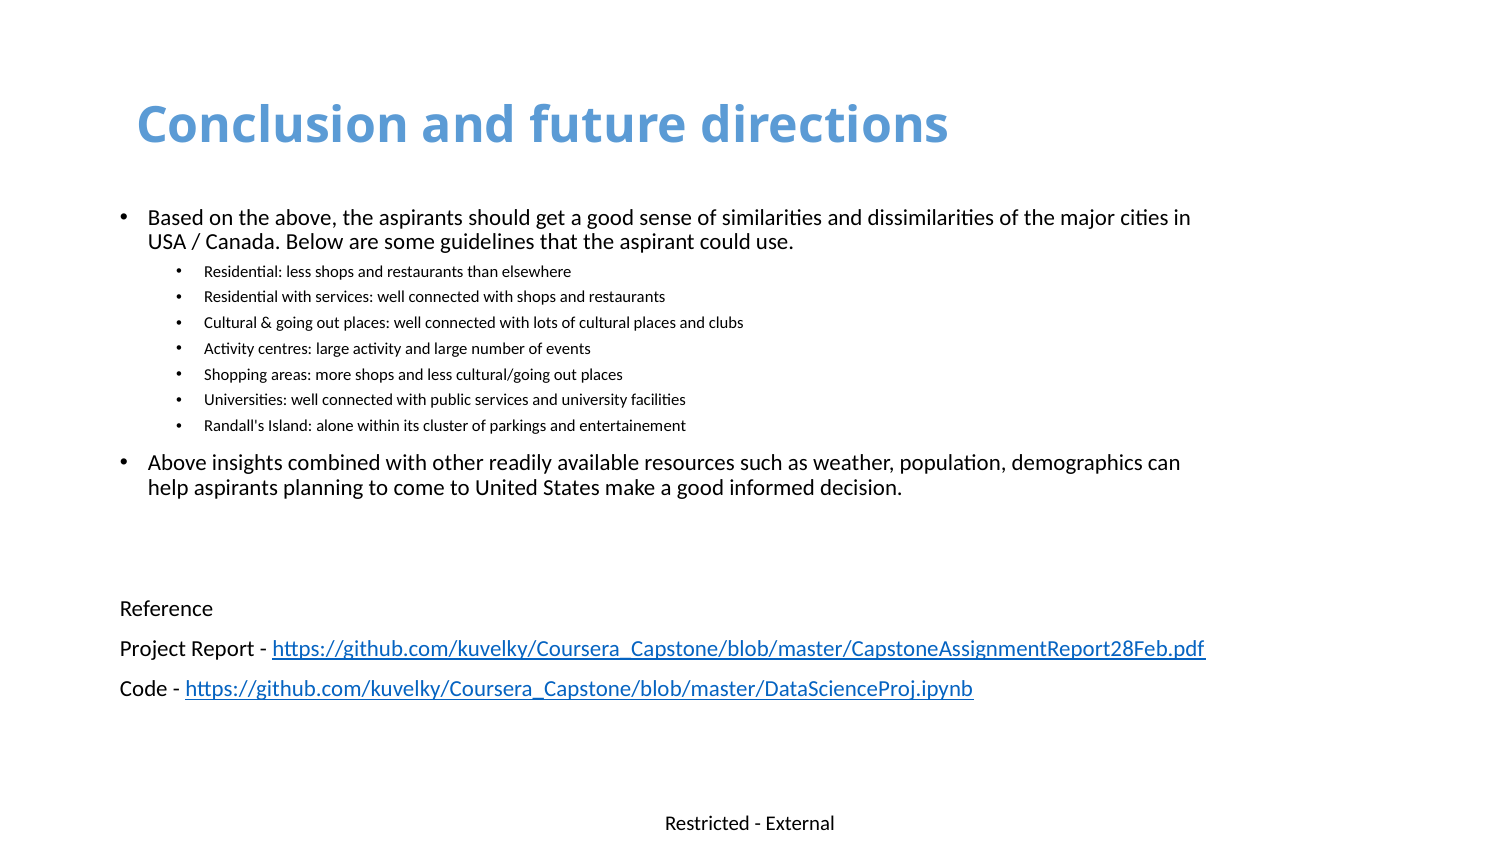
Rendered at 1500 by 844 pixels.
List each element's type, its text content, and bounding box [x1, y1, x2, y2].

text_box Conclusion and future directions [121, 92, 1248, 222]
text_box Based on the above, the aspirants should get a good sense of similarities and dissimilarities of the major cities in USA / Canada. Below are some guidelines that the aspirant could use. Residential: less shops and restaurants than elsewhere Residential with services: well connected with shops and restaurants Cultural & going out places: well connected with lots of cultural places and clubs Activity centres: large activity and large number of events Shopping areas: more shops and less cultural/going out places Universities: well connected with public services and university facilities Randall's Island: alone within its cluster of parkings and entertainement Above insights combined with other readily available resources such as weather, population, demographics can help aspirants planning to come to United States make a good informed decision. Reference Project Report - https://github.com/kuvelky/Coursera_Capstone/blob/master/CapstoneAssignmentReport28Feb.pdf Code - https://github.com/kuvelky/Coursera_Capstone/blob/master/DataScienceProj.ipynb [105, 198, 1232, 623]
